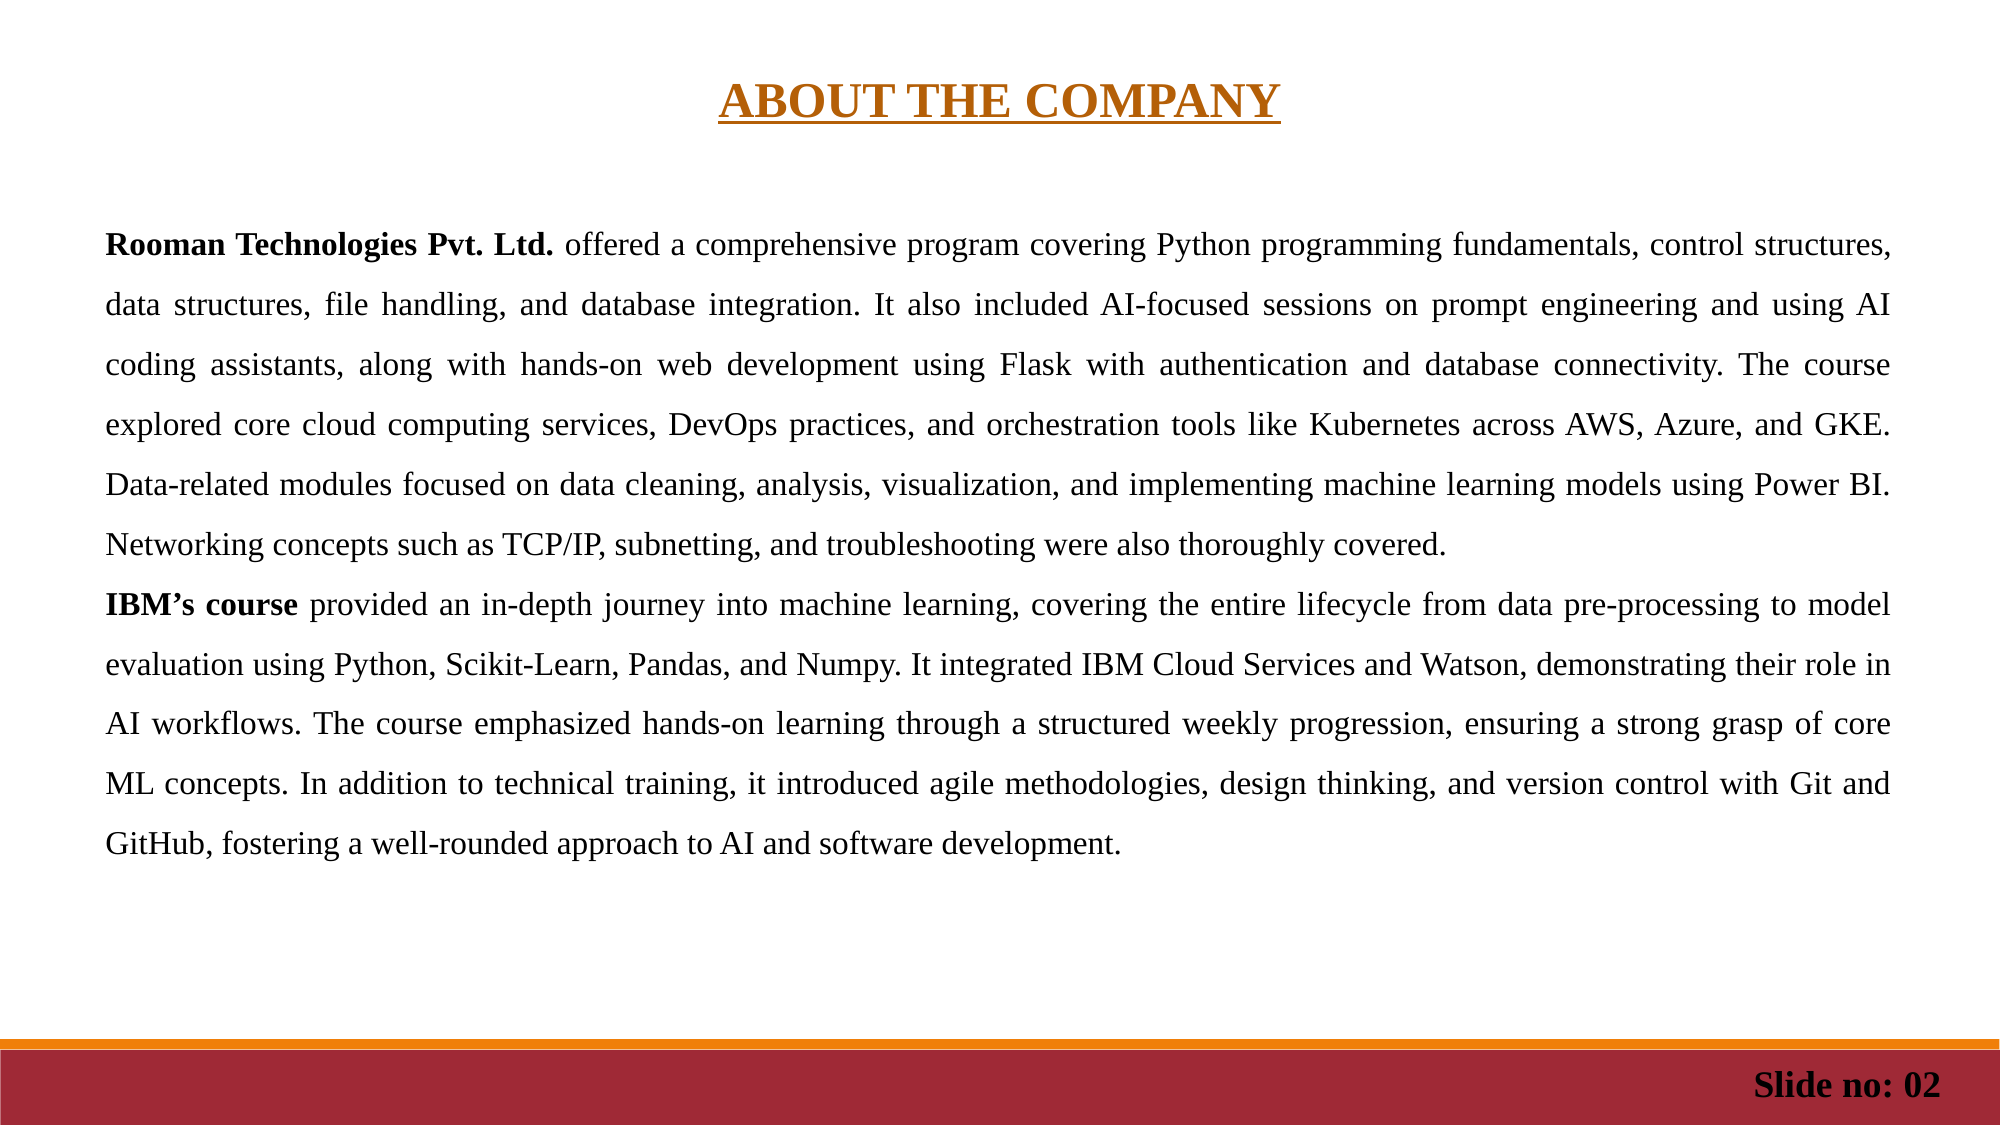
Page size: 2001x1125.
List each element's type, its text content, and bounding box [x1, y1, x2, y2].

text_box Rooman Technologies Pvt. Ltd. offered a comprehensive program covering Python programming fundamentals, control structures, data structures, file handling, and database integration. It also included AI-focused sessions on prompt engineering and using AI coding assistants, along with hands-on web development using Flask with authentication and database connectivity. The course explored core cloud computing services, DevOps practices, and orchestration tools like Kubernetes across AWS, Azure, and GKE. Data-related modules focused on data cleaning, analysis, visualization, and implementing machine learning models using Power BI. Networking concepts such as TCP/IP, subnetting, and troubleshooting were also thoroughly covered. IBM’s course provided an in-depth journey into machine learning, covering the entire lifecycle from data pre-processing to model evaluation using Python, Scikit-Learn, Pandas, and Numpy. It integrated IBM Cloud Services and Watson, demonstrating their role in AI workflows. The course emphasized hands-on learning through a structured weekly progression, ensuring a strong grasp of core ML concepts. In addition to technical training, it introduced agile methodologies, design thinking, and version control with Git and GitHub, fostering a well-rounded approach to AI and software development. [90, 195, 1910, 869]
text_box ABOUT THE COMPANY [500, 58, 1500, 136]
text_box Slide no: 02 [1712, 1052, 1983, 1112]
